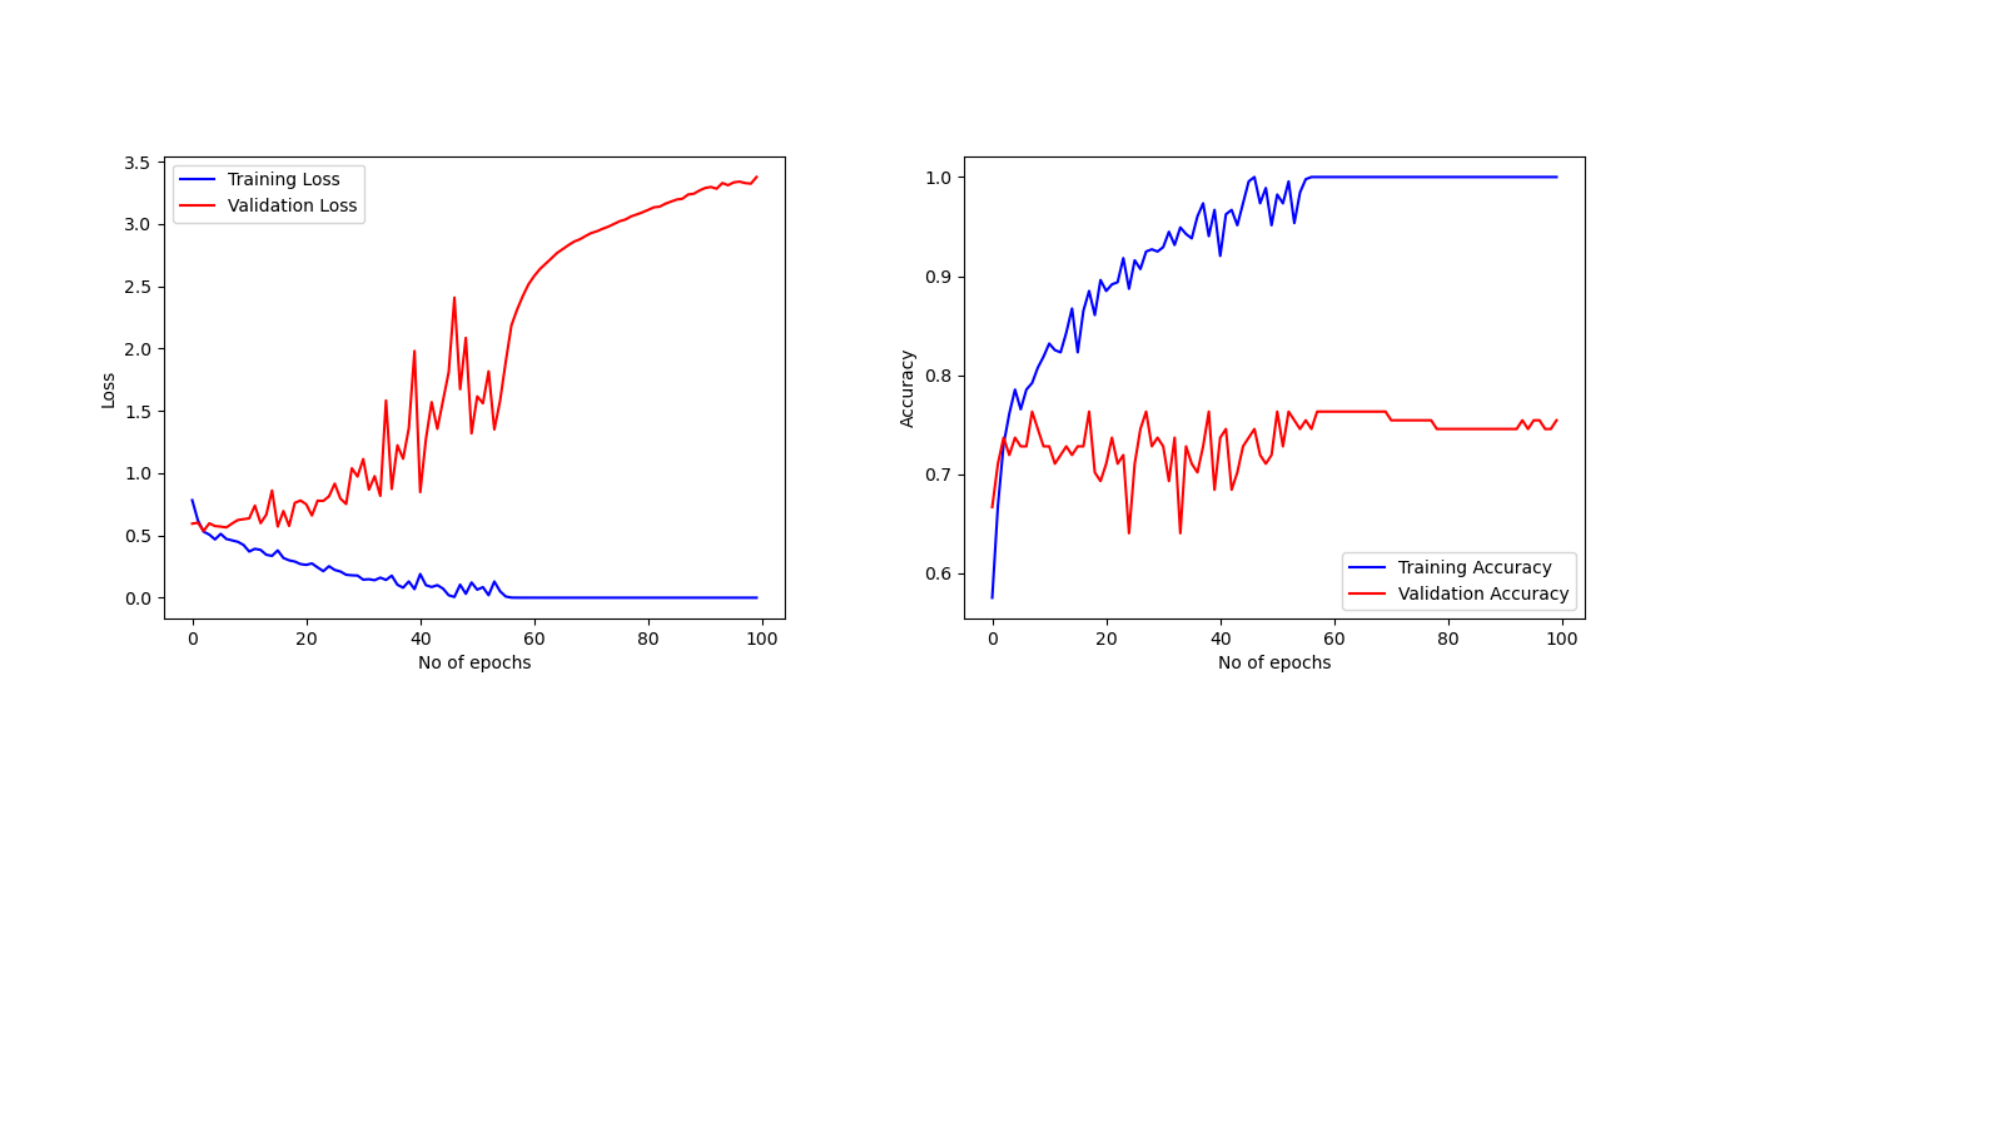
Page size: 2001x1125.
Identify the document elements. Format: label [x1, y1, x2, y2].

text_box [64, 84, 1665, 685]
